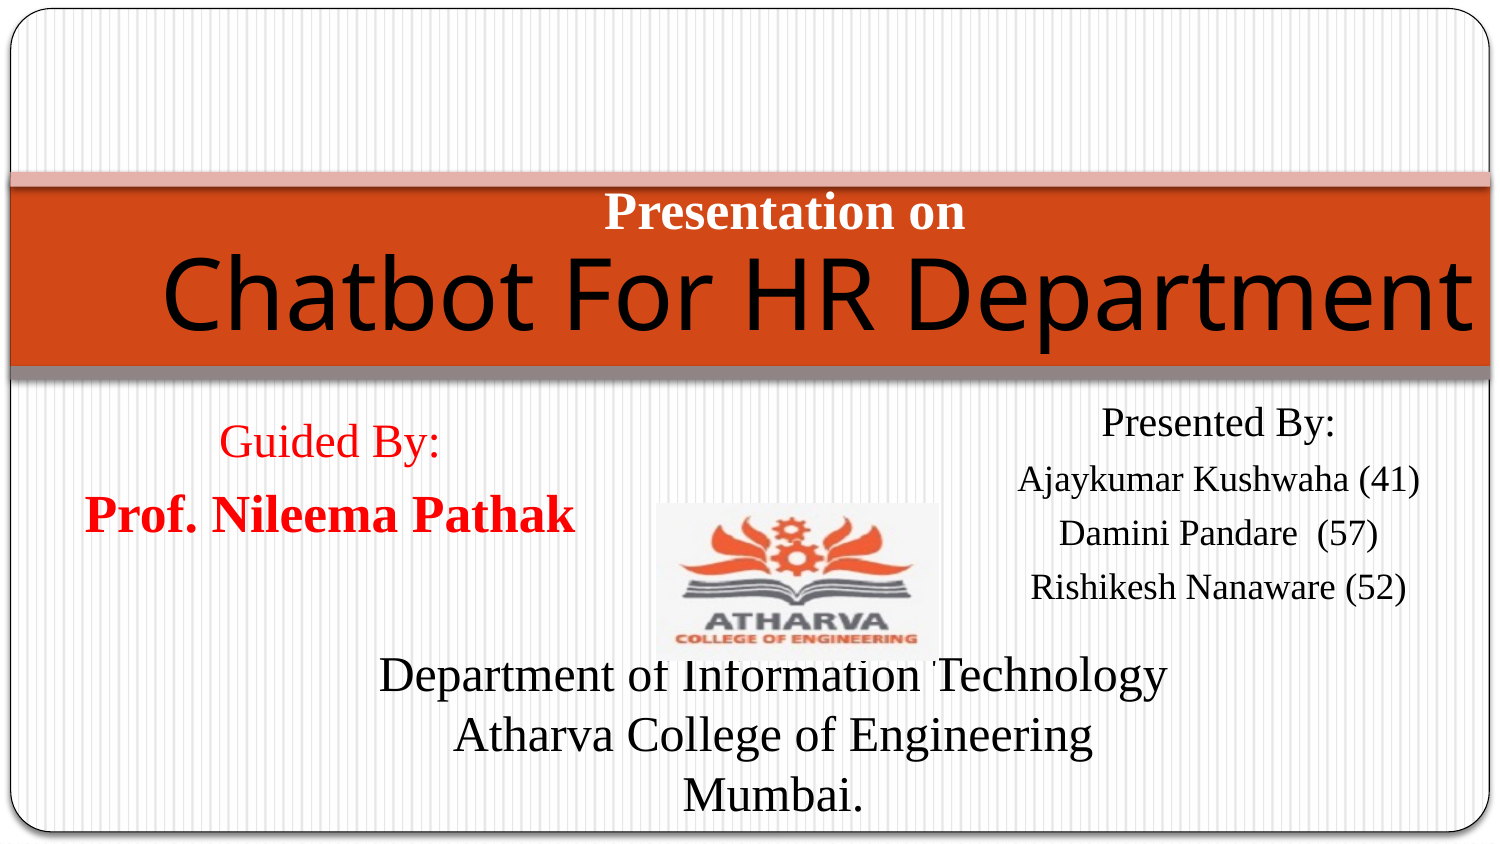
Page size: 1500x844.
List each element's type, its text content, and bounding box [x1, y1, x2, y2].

title Presentation on [550, 187, 1020, 222]
picture [655, 503, 940, 662]
text_box Guided By: Prof. Nileema Pathak [35, 410, 621, 551]
text_box [19, 0, 995, 67]
text_box Chatbot For HR Department [145, 222, 1491, 358]
text_box Department of Information Technology Atharva College of Engineering Mumbai. [105, 574, 1442, 844]
subtitle Presented By: Ajaykumar Kushwaha (41) Damini Pandare (57) Rishikesh Nanaware (52) [937, 386, 1500, 616]
